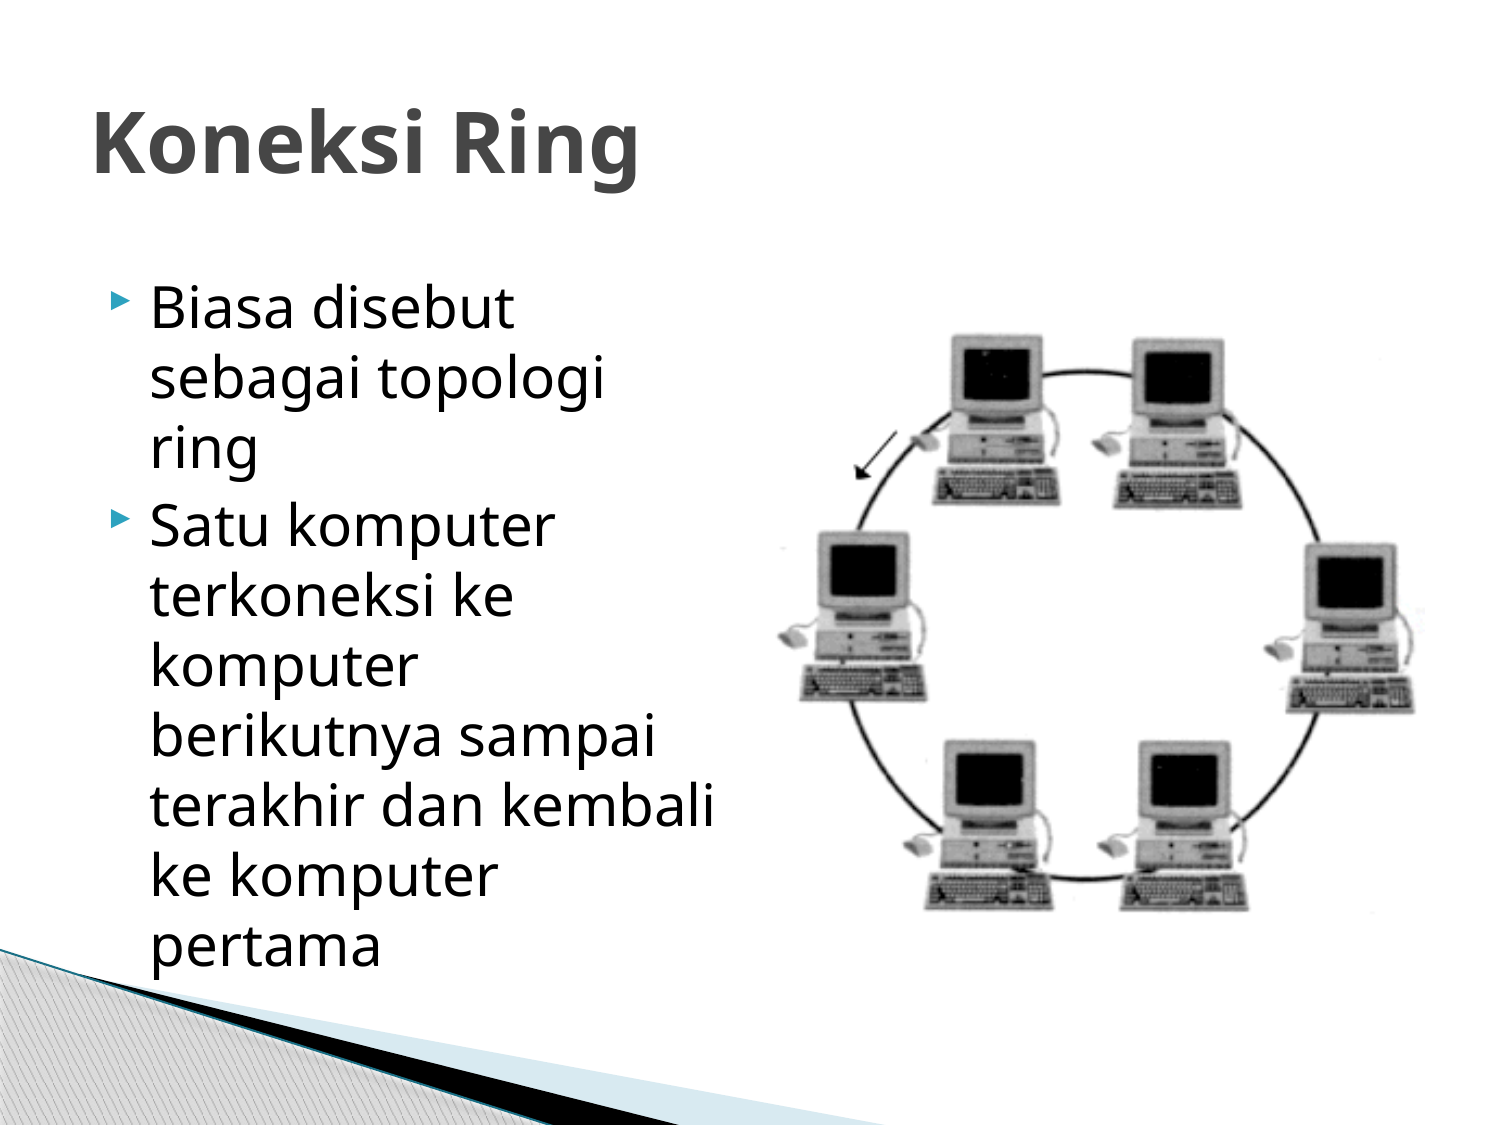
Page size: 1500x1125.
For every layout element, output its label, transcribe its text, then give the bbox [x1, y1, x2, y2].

list Biasa disebut sebagai topologi ring Satu komputer terkoneksi ke komputer berikutnya sampai terakhir dan kembali ke komputer pertama [75, 262, 738, 1006]
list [774, 324, 1426, 921]
title Koneksi Ring [75, 45, 1425, 233]
